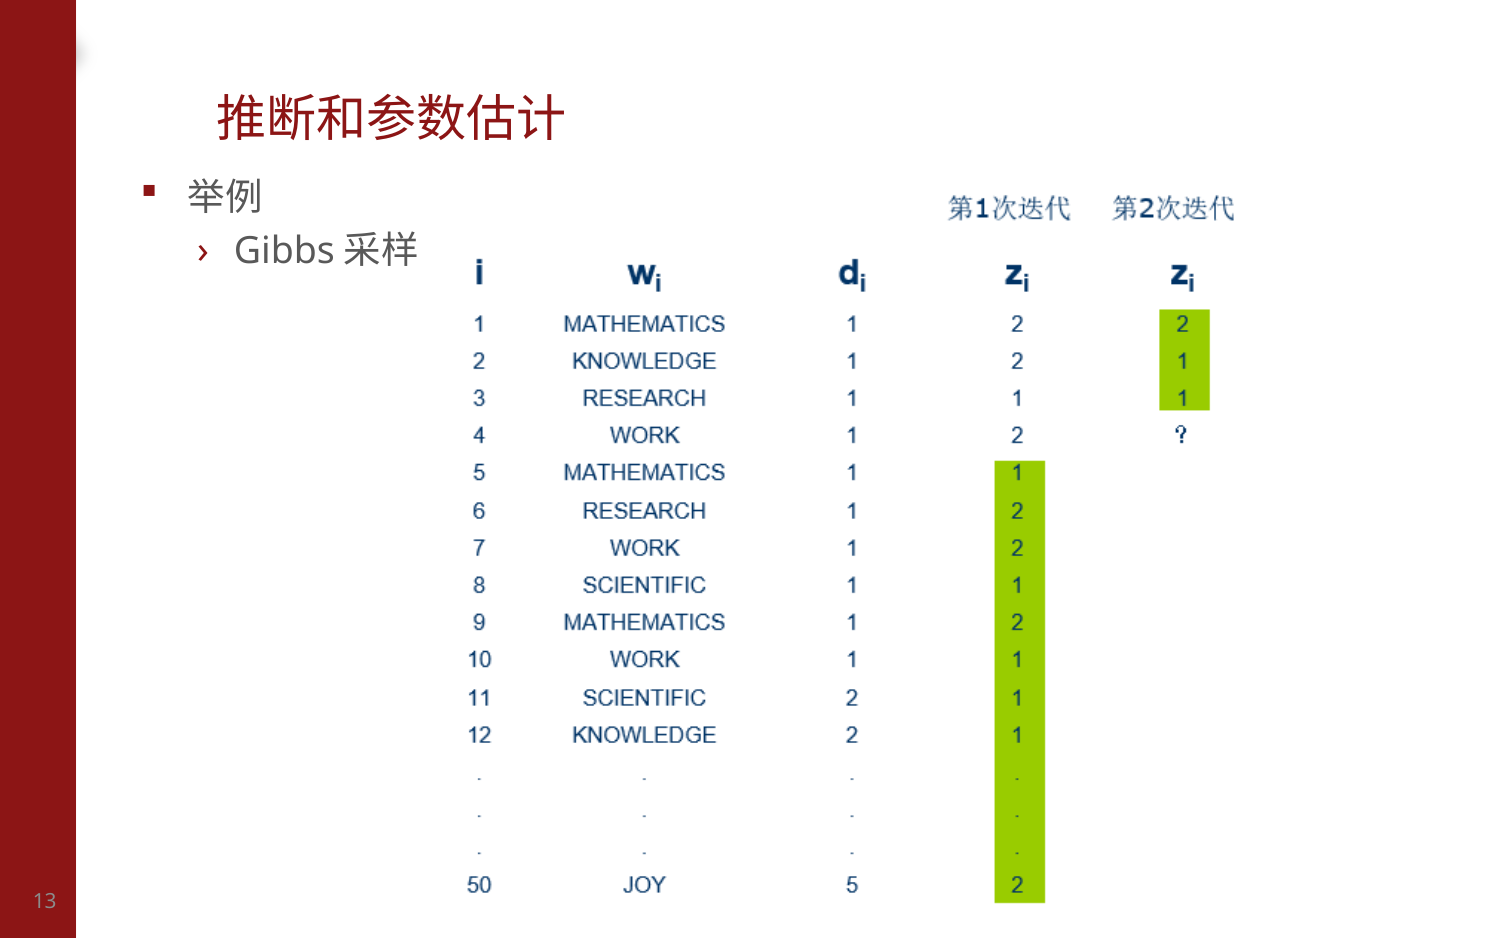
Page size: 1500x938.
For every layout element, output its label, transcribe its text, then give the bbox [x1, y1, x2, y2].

slide_number 13 [17, 876, 157, 927]
picture [0, 0, 1500, 938]
list 举例 Gibbs采样 [140, 165, 1421, 851]
title 推断和参数估计 [216, 65, 1420, 155]
